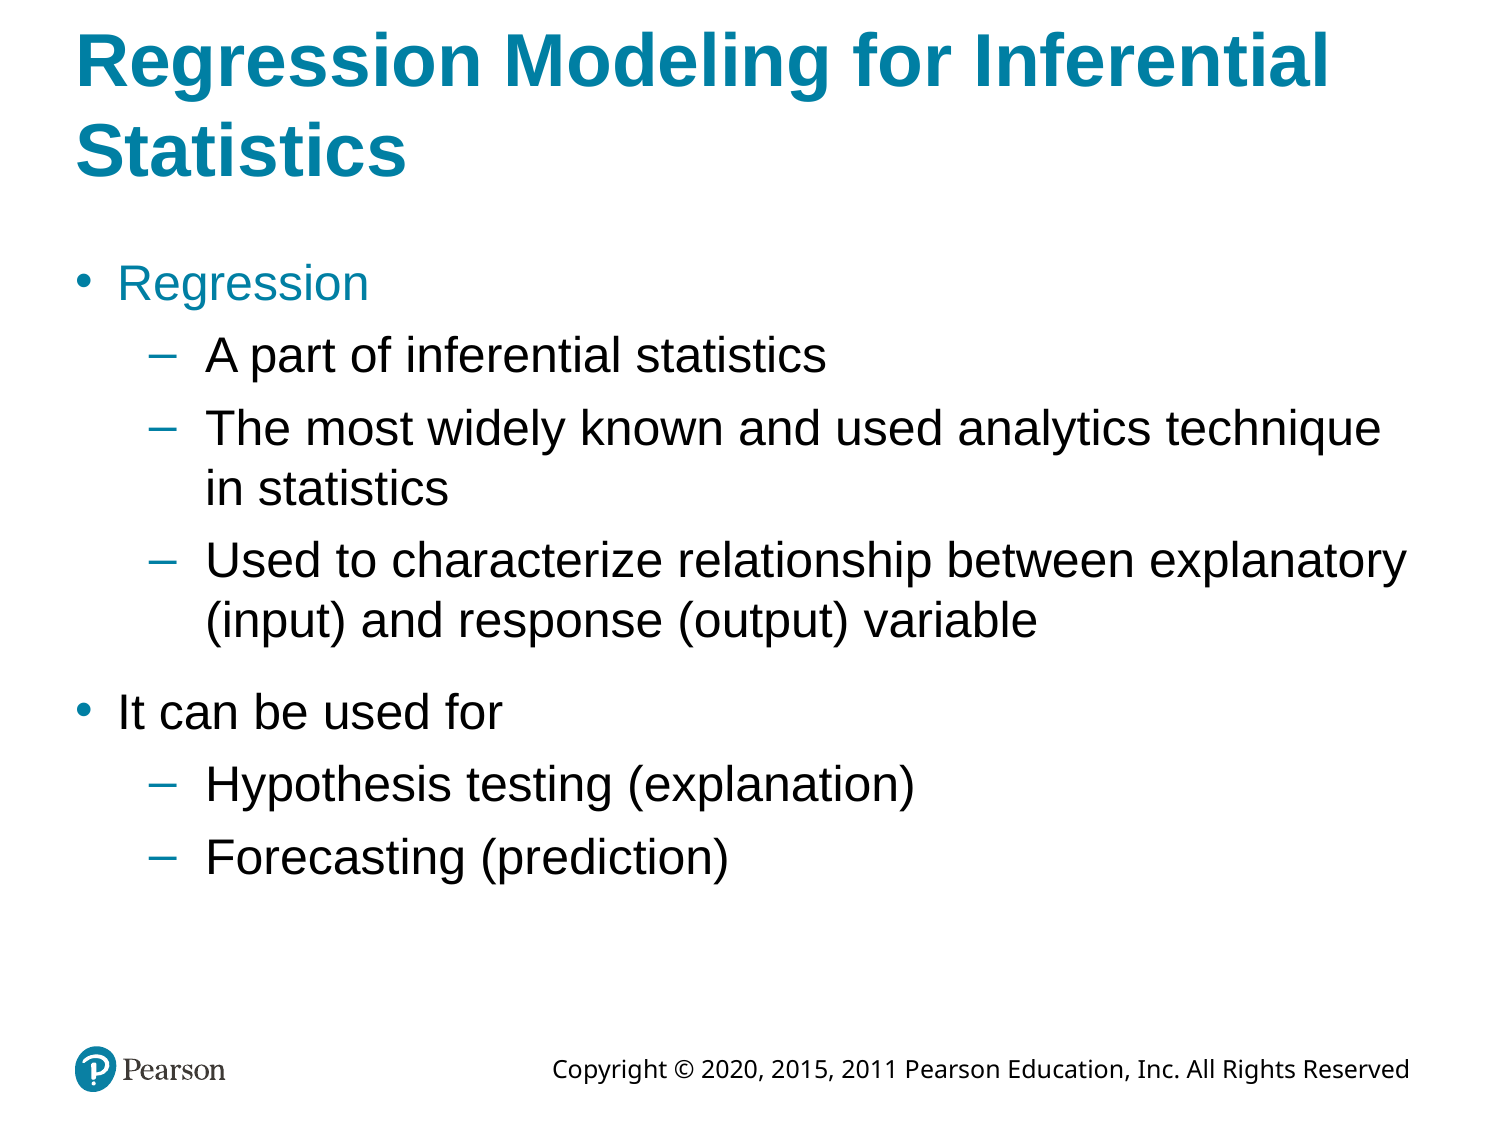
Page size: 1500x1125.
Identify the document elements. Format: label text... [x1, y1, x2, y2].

list Regression A part of inferential statistics The most widely known and used analytics technique in statistics Used to characterize relationship between explanatory (input) and response (output) variable It can be used for Hypothesis testing (explanation) Forecasting (prediction) [75, 250, 1413, 889]
title Regression Modeling for Inferential Statistics [75, 4, 1413, 192]
